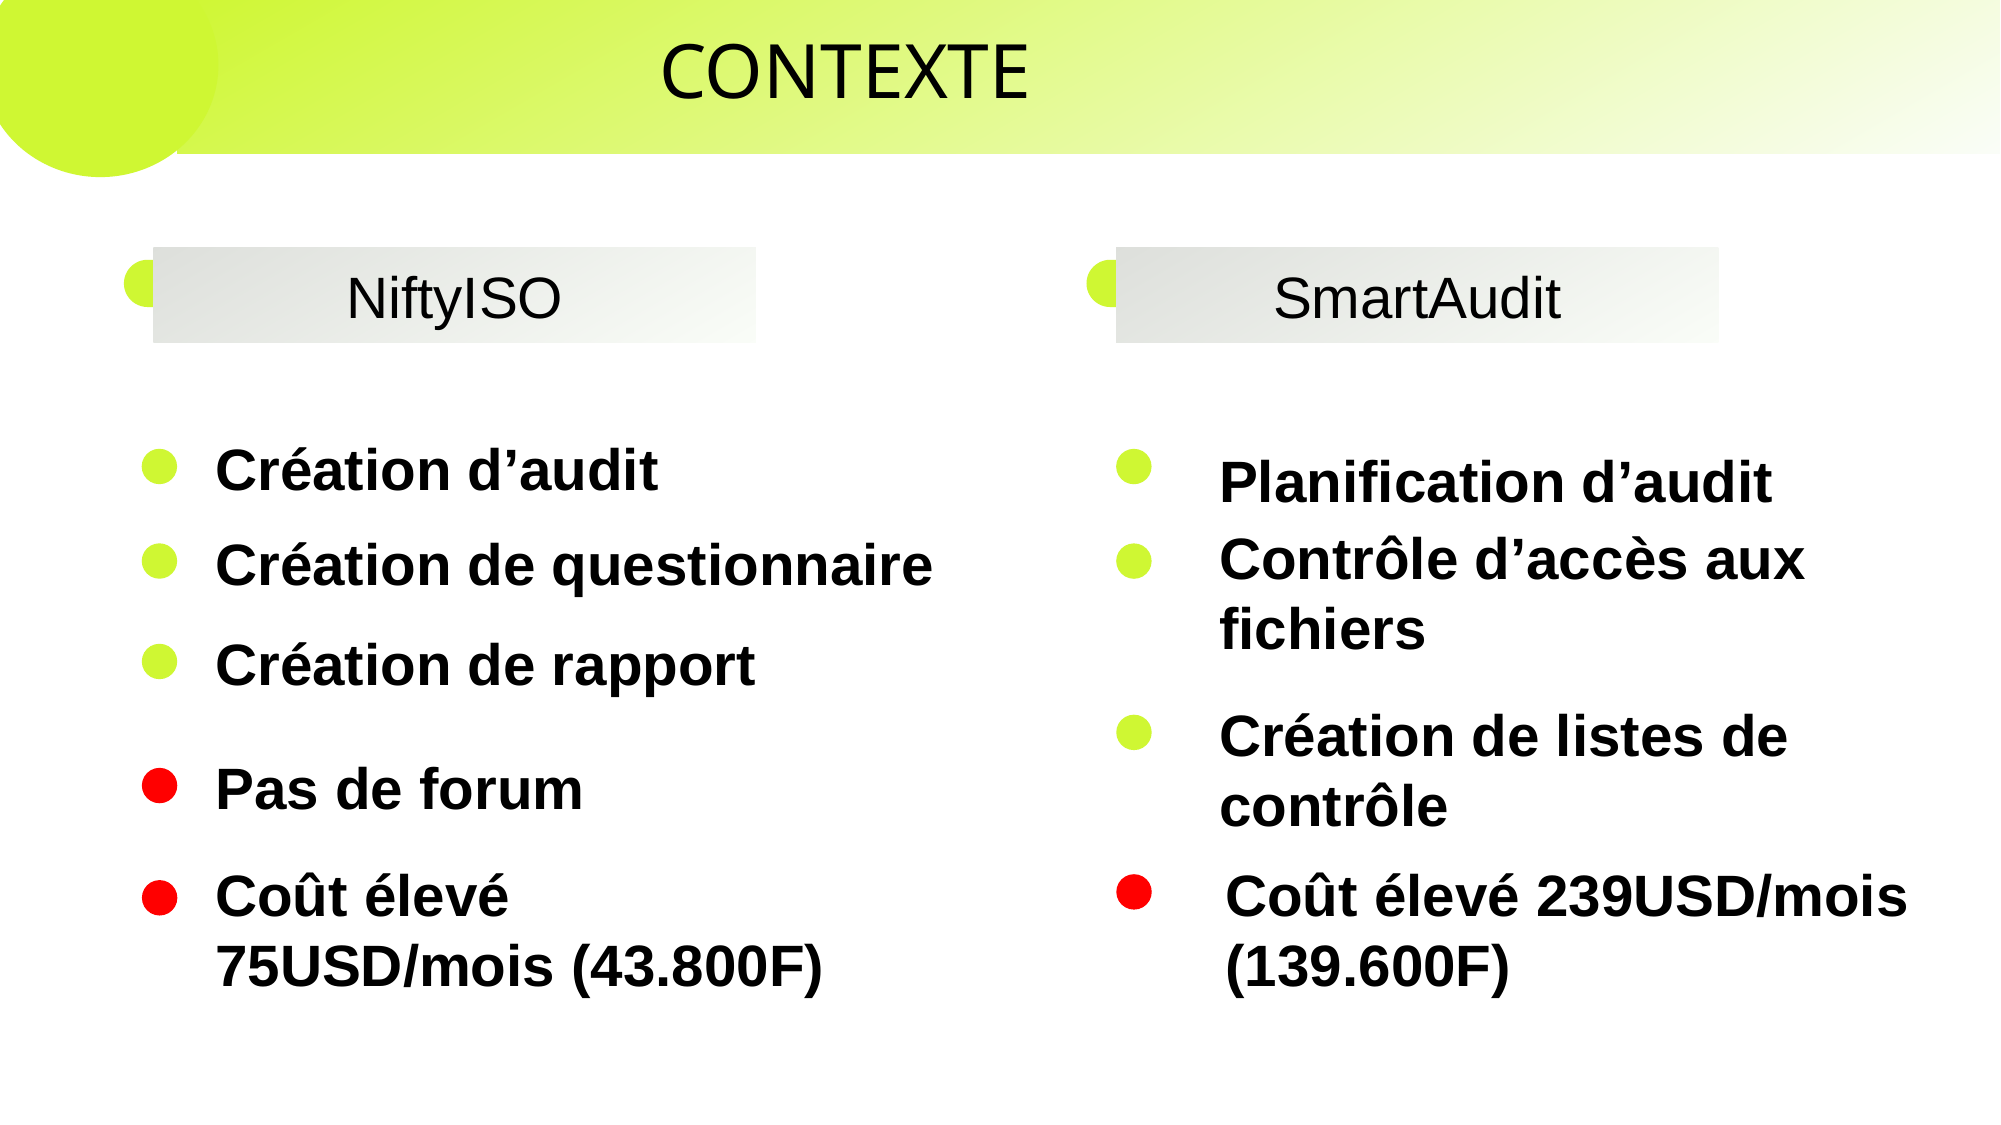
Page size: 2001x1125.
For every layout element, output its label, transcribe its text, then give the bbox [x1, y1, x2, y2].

text_box [141, 880, 178, 916]
text_box Création d’audit [200, 425, 685, 505]
text_box [1086, 259, 1116, 308]
text_box [123, 259, 153, 308]
text_box Pas de forum [200, 744, 685, 824]
text_box NiftyISO [153, 247, 756, 343]
text_box [141, 643, 178, 680]
text_box Coût élevé 239USD/mois (139.600F) [1210, 850, 1926, 1061]
text_box [141, 448, 178, 485]
text_box [0, 0, 219, 178]
text_box [1116, 874, 1152, 910]
text_box CONTEXTE [644, 16, 1078, 119]
text_box Planification d’audit [1204, 437, 1819, 513]
text_box [141, 767, 178, 804]
text_box [1116, 448, 1152, 485]
text_box Création de rapport [200, 620, 898, 765]
text_box Coût élevé 75USD/mois (43.800F) [200, 850, 863, 1061]
text_box Création de listes de contrôle [1204, 690, 1878, 901]
text_box SmartAudit [1116, 247, 1719, 343]
text_box [1116, 543, 1152, 579]
text_box Création de questionnaire [200, 519, 981, 665]
text_box [141, 543, 178, 579]
text_box Contrôle d’accès aux fichiers [1204, 513, 1831, 690]
text_box [177, 0, 2000, 154]
text_box [1116, 714, 1152, 751]
